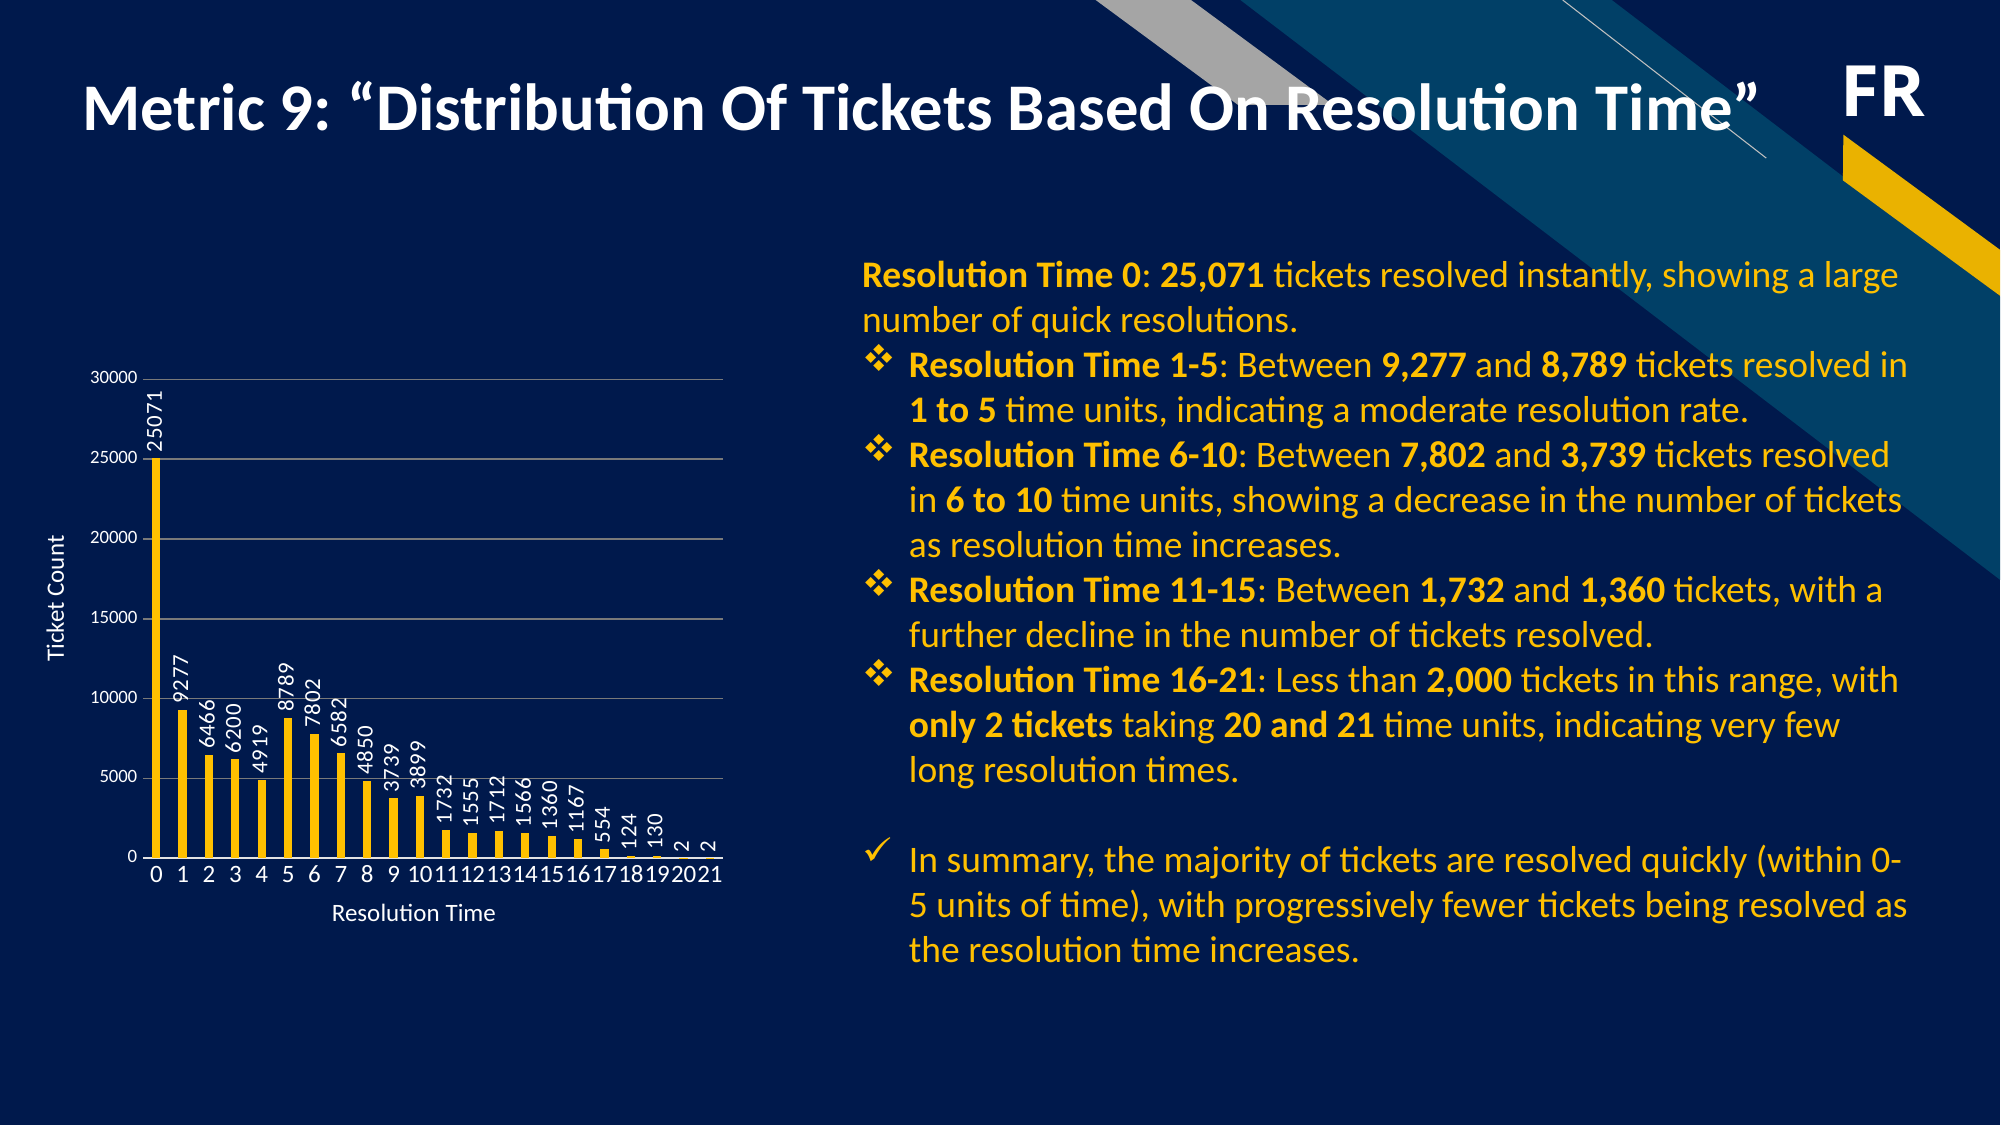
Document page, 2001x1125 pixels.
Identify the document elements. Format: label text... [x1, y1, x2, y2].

text_box Ticket Count [31, 478, 76, 719]
text_box Resolution Time 0: 25,071 tickets resolved instantly, showing a large number of quick resolutions. Resolution Time 1-5: Between 9,277 and 8,789 tickets resolved in 1 to 5 time units, indicating a moderate resolution rate. Resolution Time 6-10: Between 7,802 and 3,739 tickets resolved in 6 to 10 time units, showing a decrease in the number of tickets as resolution time increases. Resolution Time 11-15: Between 1,732 and 1,360 tickets, with a further decline in the number of tickets resolved. Resolution Time 16-21: Less than 2,000 tickets in this range, with only 2 tickets taking 20 and 21 time units, indicating very few long resolution times. In summary, the majority of tickets are resolved quickly (within 0-5 units of time), with progressively fewer tickets being resolved as the resolution time increases. [847, 242, 1927, 978]
chart [76, 359, 737, 900]
text_box Resolution Time [317, 900, 516, 934]
title Metric 9: “Distribution Of Tickets Based On Resolution Time” [67, 50, 1781, 146]
